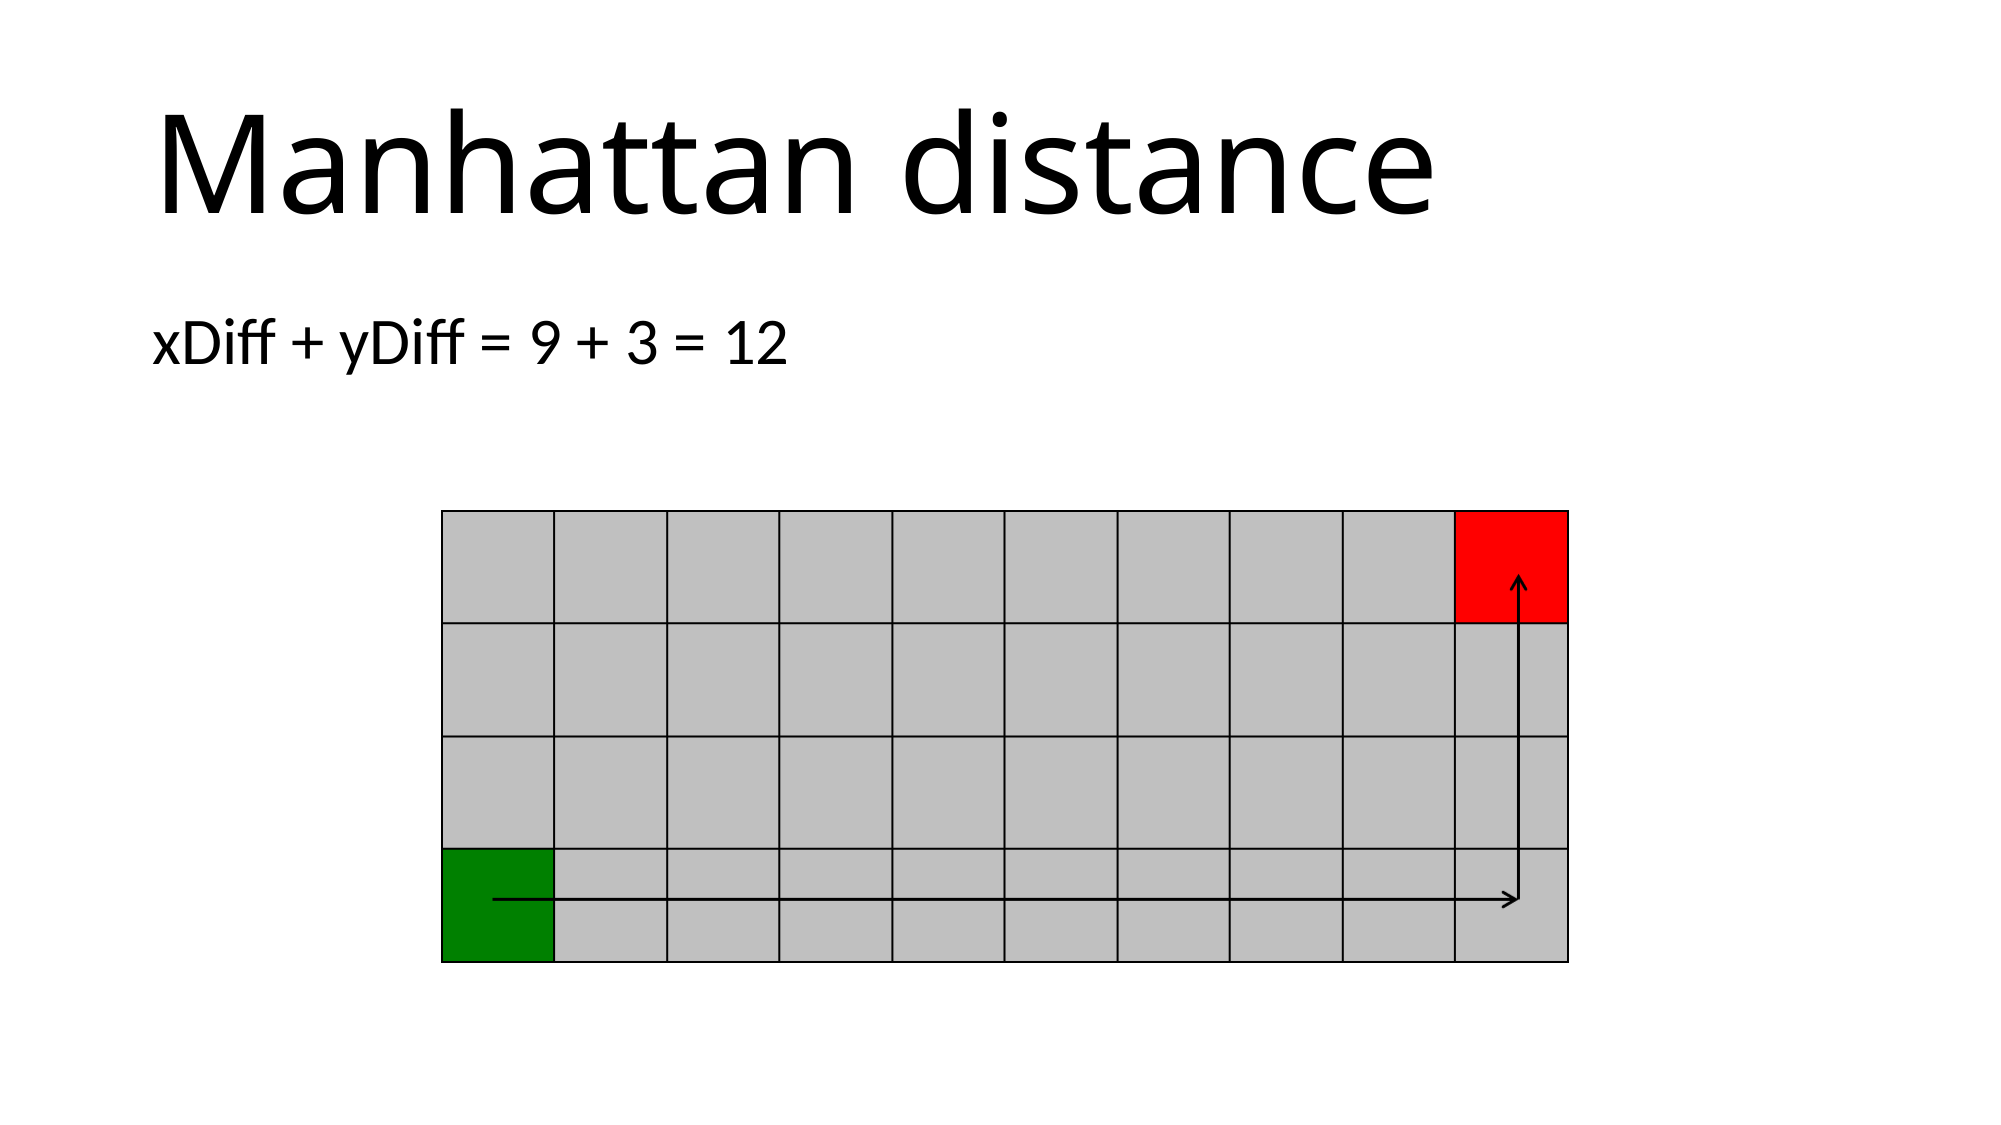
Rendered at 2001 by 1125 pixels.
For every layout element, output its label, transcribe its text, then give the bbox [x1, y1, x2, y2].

picture [441, 510, 1569, 963]
title Manhattan distance [137, 59, 1863, 278]
list xDiff + yDiff = 9 + 3 = 12 [137, 299, 1863, 1014]
